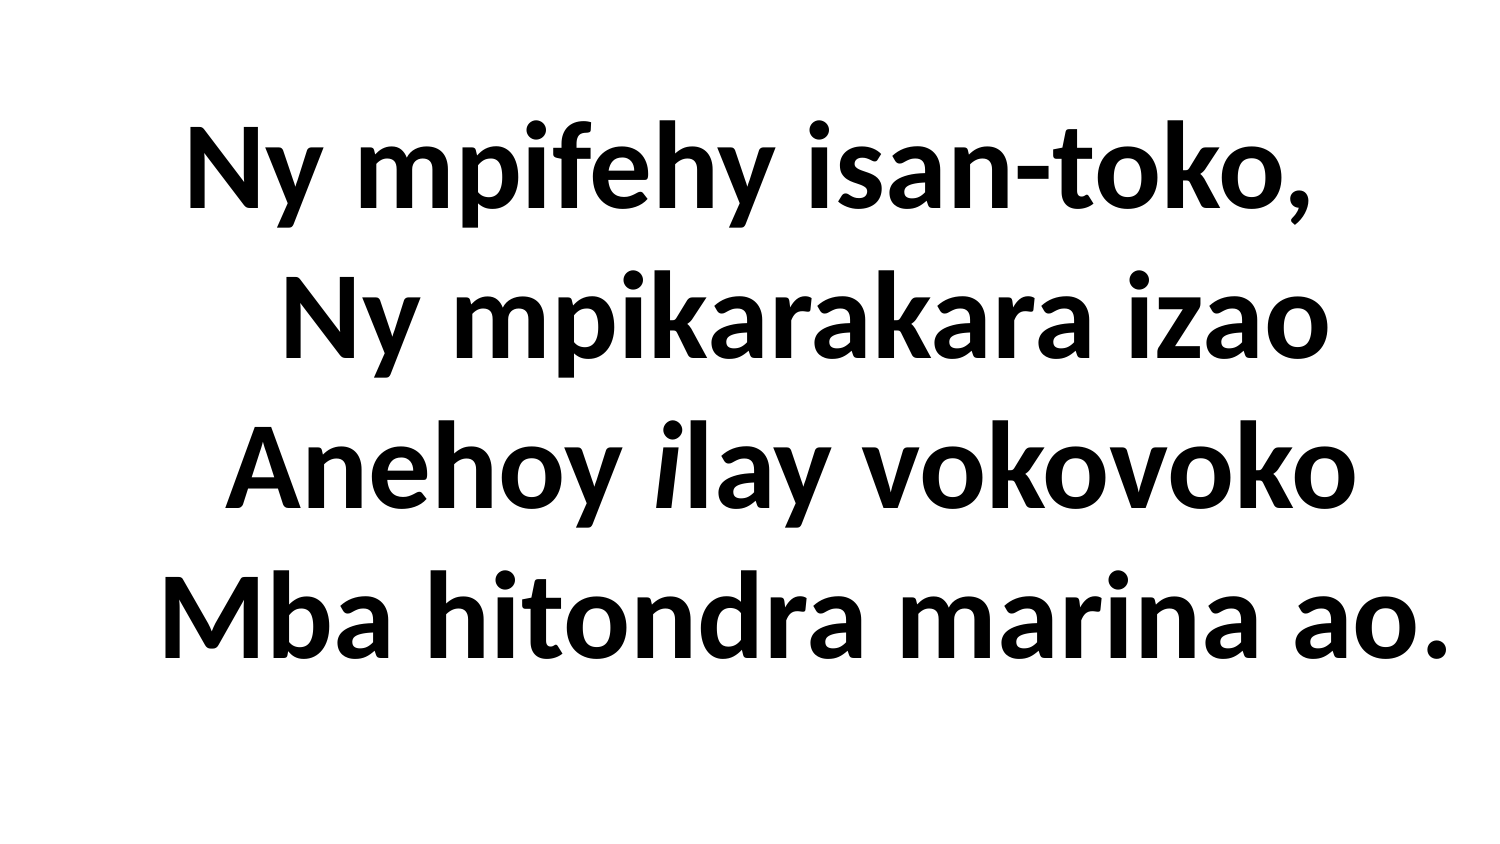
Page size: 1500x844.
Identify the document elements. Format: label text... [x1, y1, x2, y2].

title Ny mpifehy isan-toko, Ny mpikarakara izao Anehoy ilay vokovoko Mba hitondra marina ao. [0, 297, 1500, 470]
